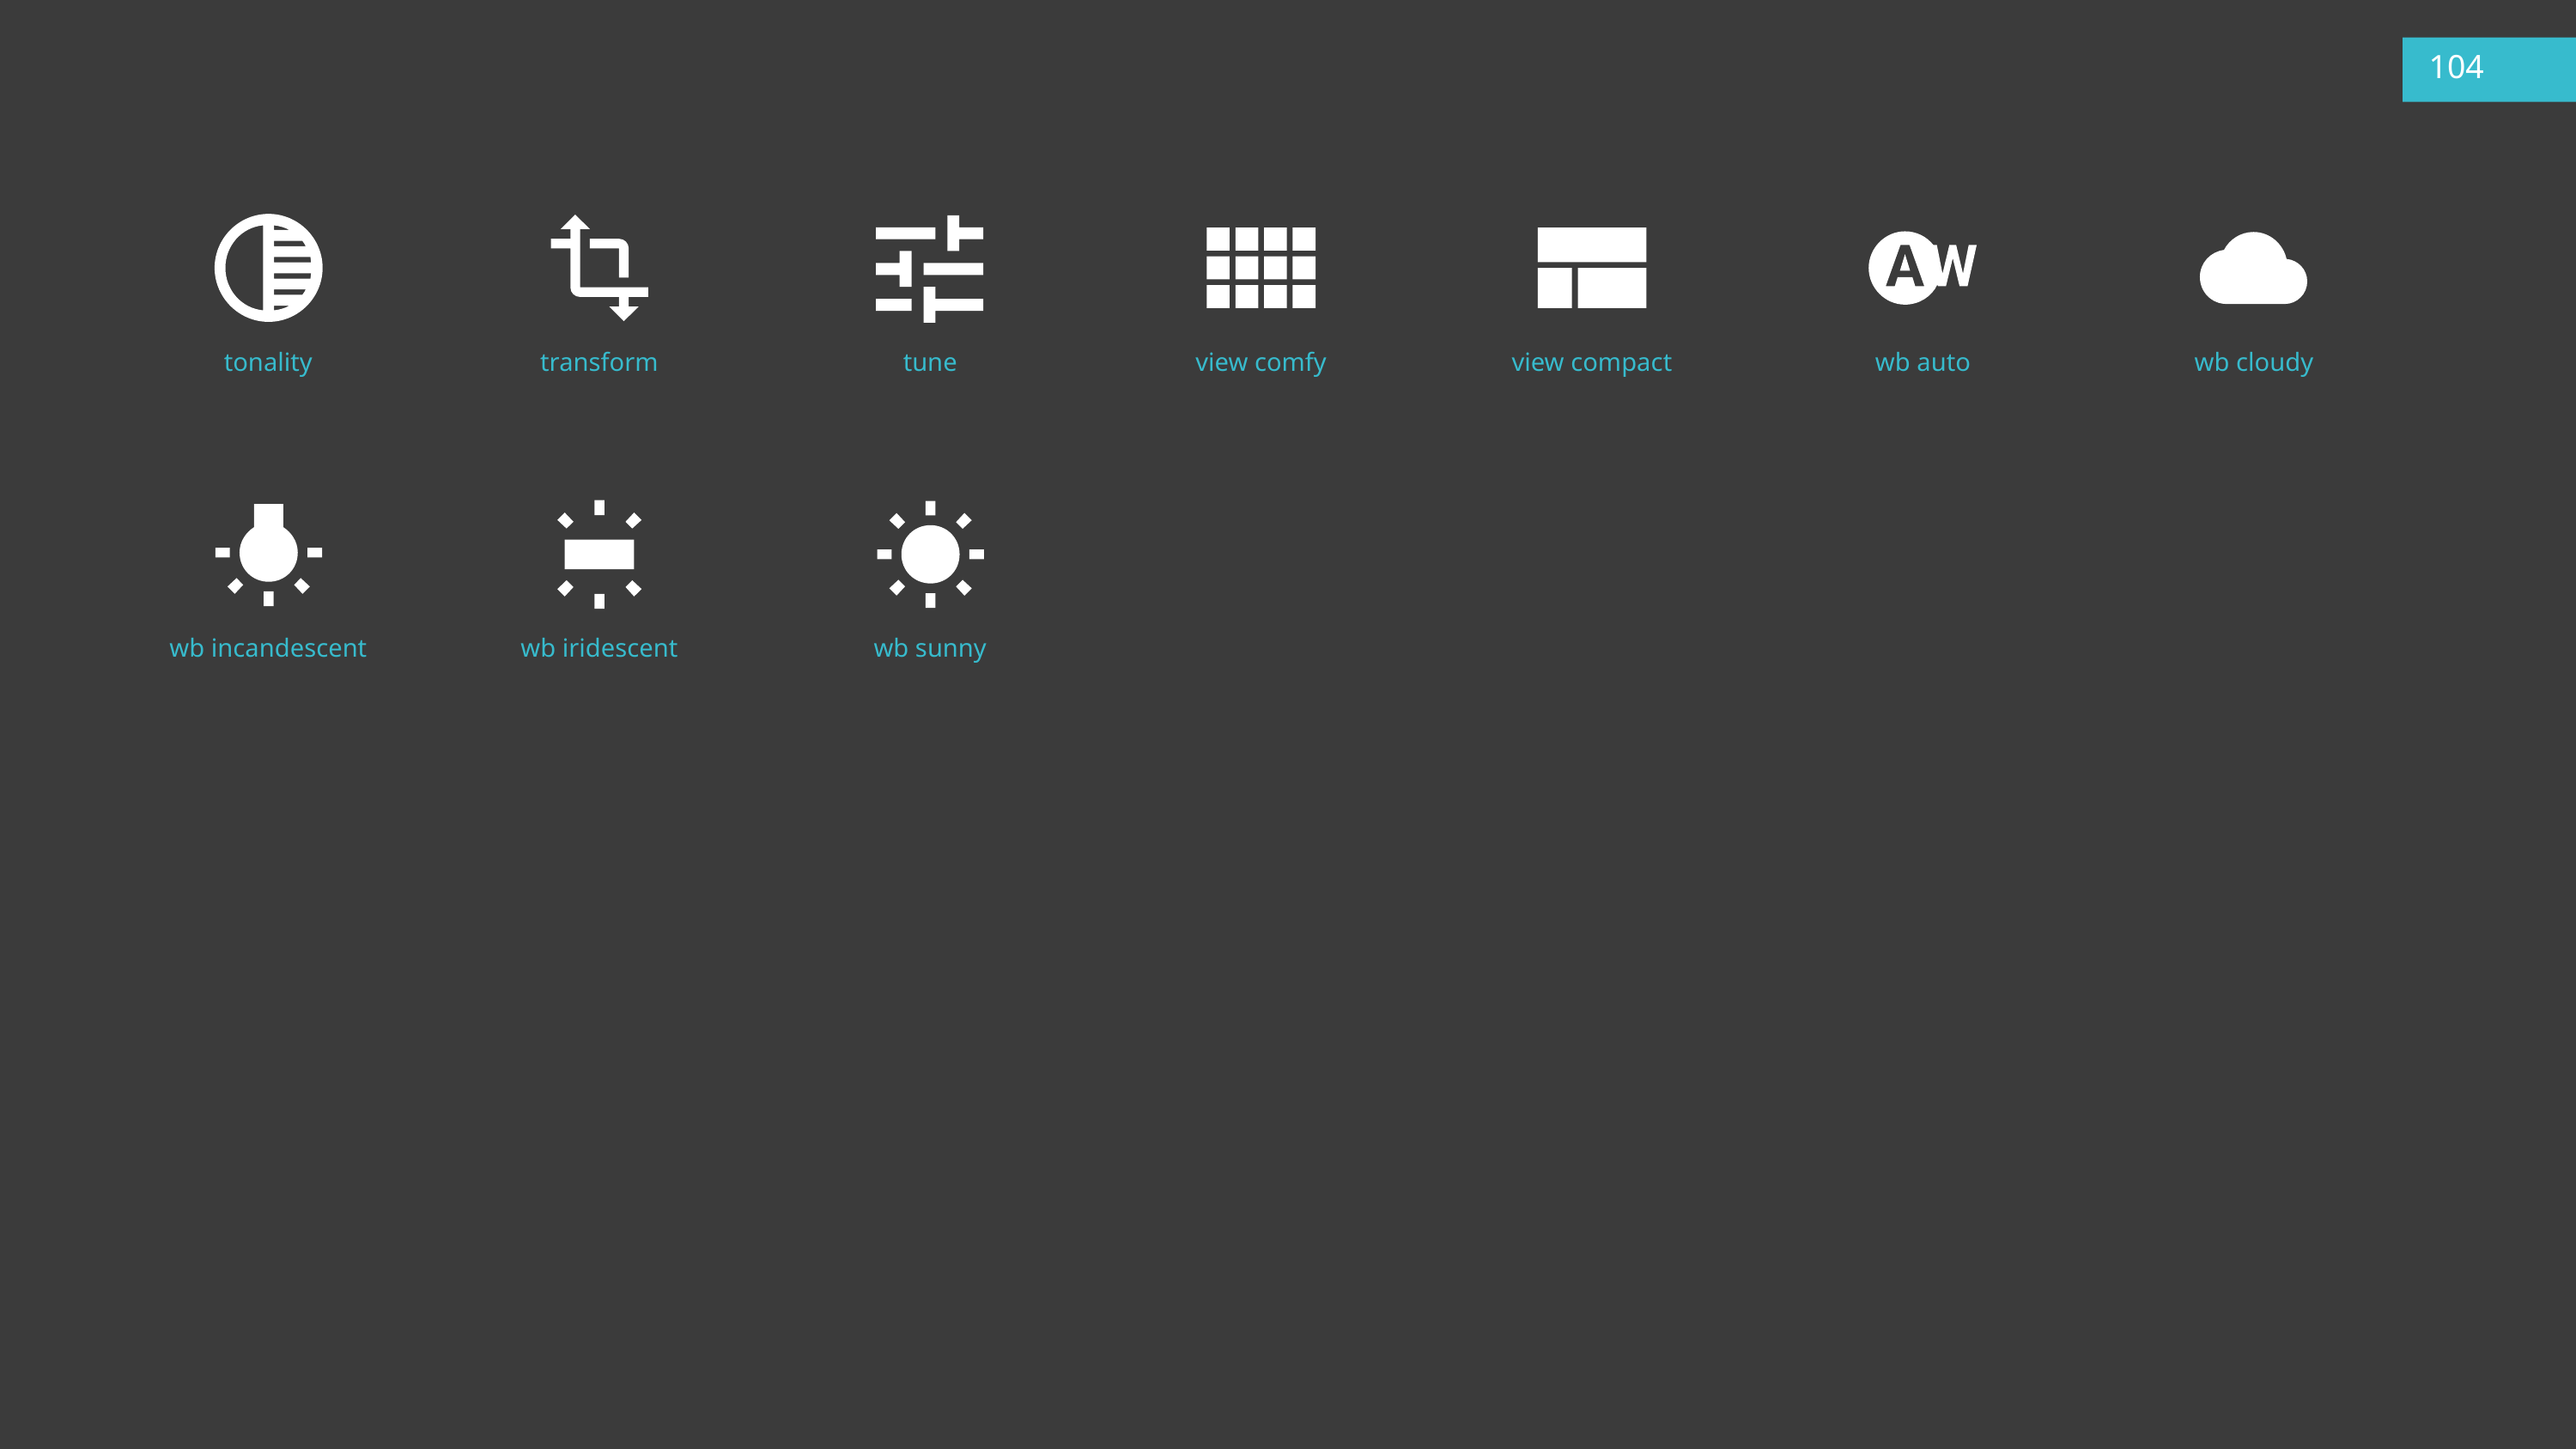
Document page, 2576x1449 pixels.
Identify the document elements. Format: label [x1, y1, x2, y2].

text_box [925, 593, 936, 609]
text_box [1537, 268, 1572, 308]
text_box [1235, 285, 1259, 308]
text_box [1235, 227, 1259, 251]
slide_number [2415, 35, 2502, 100]
text_box [923, 287, 984, 323]
text_box [1577, 268, 1647, 308]
text_box [264, 591, 274, 607]
text_box [876, 299, 912, 312]
text_box [947, 215, 984, 252]
text_box [1292, 256, 1316, 280]
text_box [1264, 285, 1287, 308]
text_box [594, 593, 605, 609]
text_box [557, 580, 574, 597]
text_box [925, 500, 936, 516]
text_box [876, 227, 936, 239]
text_box [89, 626, 1109, 669]
text_box [1537, 227, 1647, 263]
text_box [876, 251, 912, 288]
text_box [877, 549, 892, 560]
text_box [564, 539, 635, 570]
text_box [214, 214, 323, 322]
text_box [889, 579, 906, 596]
text_box [1206, 227, 1230, 251]
text_box [557, 512, 574, 529]
text_box [294, 578, 310, 594]
text_box [2199, 232, 2308, 305]
text_box [969, 549, 984, 560]
text_box [1235, 256, 1259, 280]
text_box [307, 548, 323, 558]
text_box [89, 339, 2433, 383]
text_box [1264, 227, 1287, 251]
text_box [625, 580, 642, 597]
text_box [901, 524, 960, 584]
text_box [1264, 256, 1287, 280]
text_box [594, 500, 605, 516]
text_box [550, 214, 648, 322]
text_box [1206, 256, 1230, 280]
text_box [239, 504, 298, 582]
text_box [956, 579, 972, 596]
text_box [1292, 227, 1316, 251]
text_box [923, 263, 984, 276]
text_box [1868, 231, 1978, 305]
text_box [589, 239, 629, 278]
text_box [227, 578, 244, 594]
text_box [1292, 285, 1316, 308]
text_box [889, 512, 906, 530]
text_box [1206, 285, 1230, 308]
text_box [625, 512, 642, 529]
text_box [956, 512, 972, 530]
text_box [215, 548, 230, 558]
